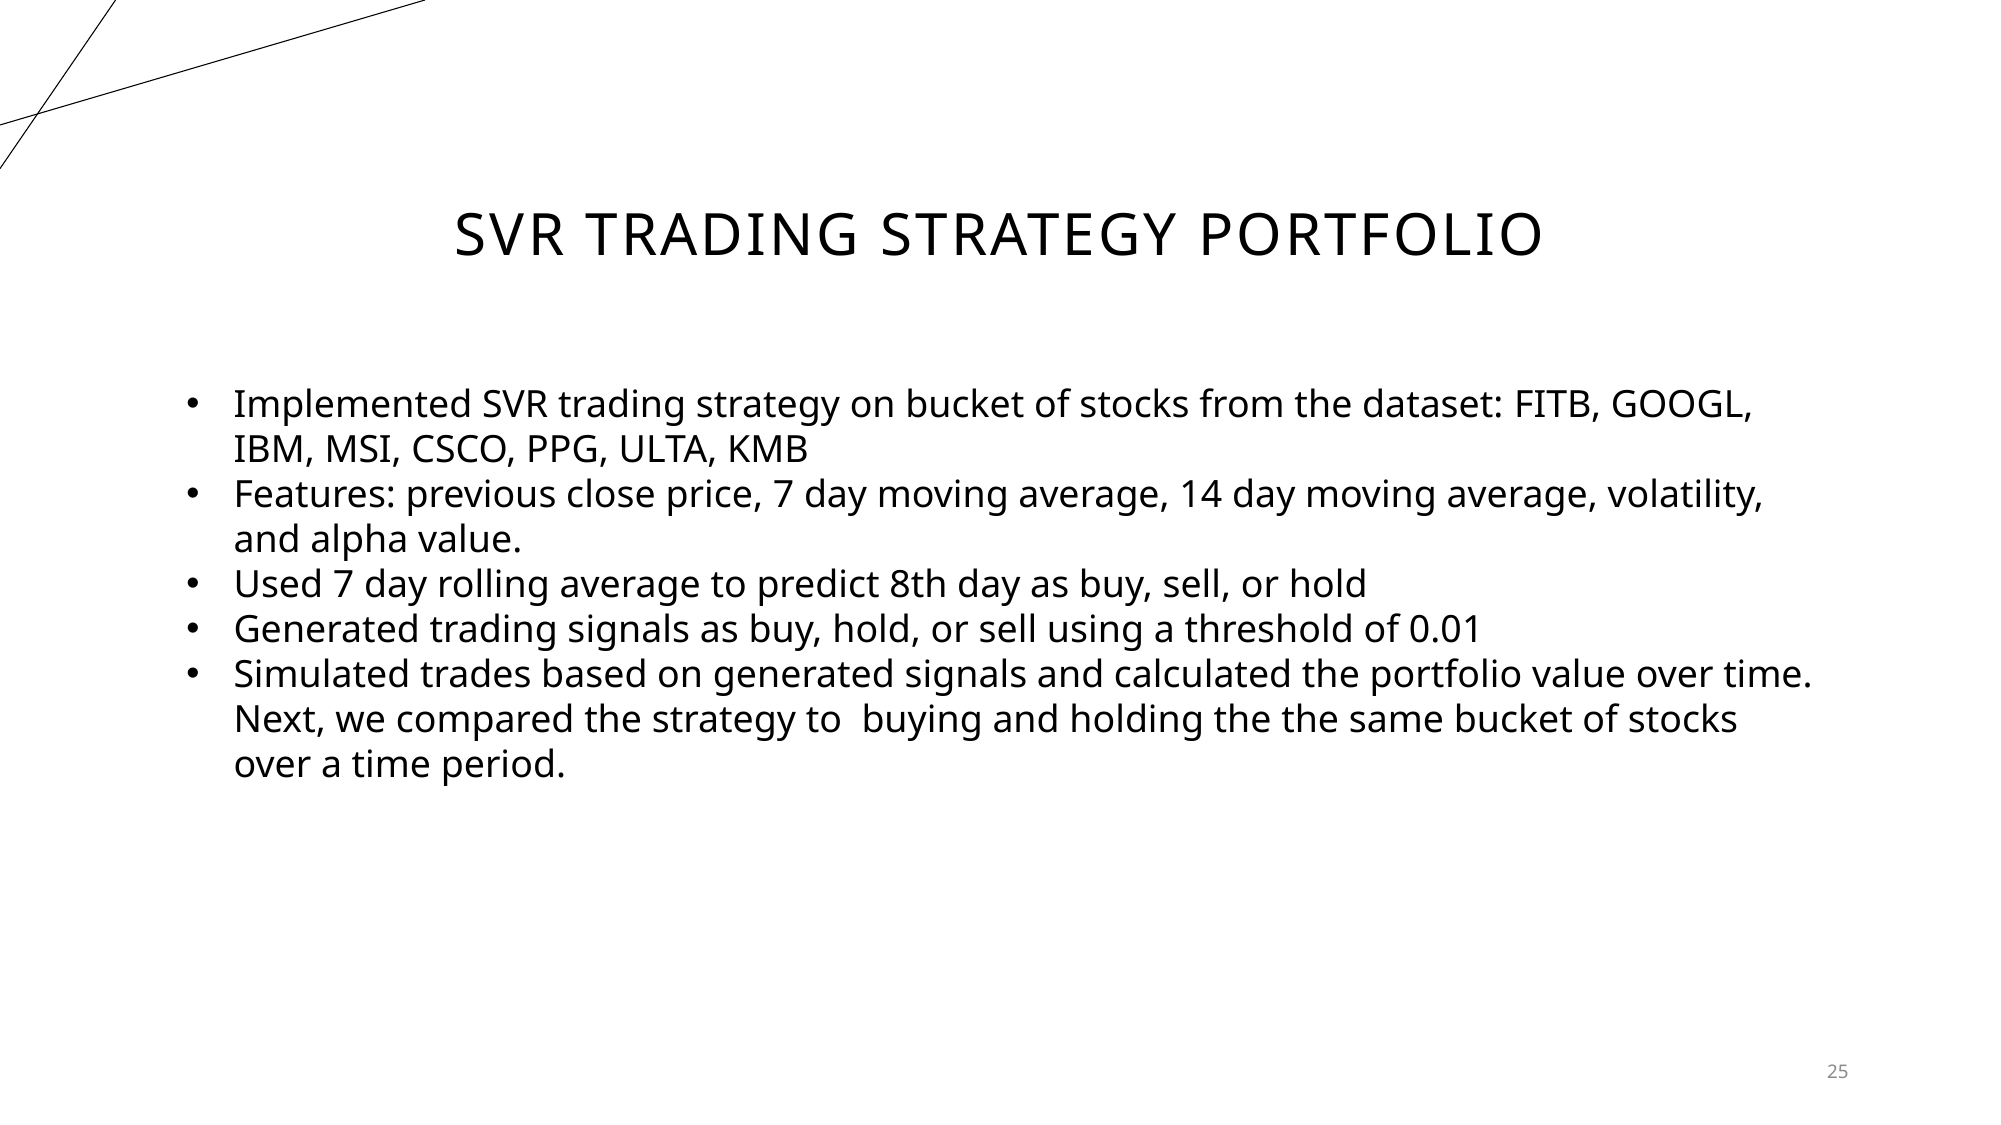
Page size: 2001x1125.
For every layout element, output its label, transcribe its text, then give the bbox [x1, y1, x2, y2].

slide_number 25 [1701, 1042, 1864, 1103]
title Svr trading strategy portfolio [137, 57, 1863, 276]
text_box Implemented SVR trading strategy on bucket of stocks from the dataset: FITB, GOOGL, IBM, MSI, CSCO, PPG, ULTA, KMB Features: previous close price, 7 day moving average, 14 day moving average, volatility, and alpha value. Used 7 day rolling average to predict 8th day as buy, sell, or hold Generated trading signals as buy, hold, or sell using a threshold of 0.01 Simulated trades based on generated signals and calculated the portfolio value over time. Next, we compared the strategy to buying and holding the the same bucket of stocks over a time period. [171, 372, 1841, 883]
